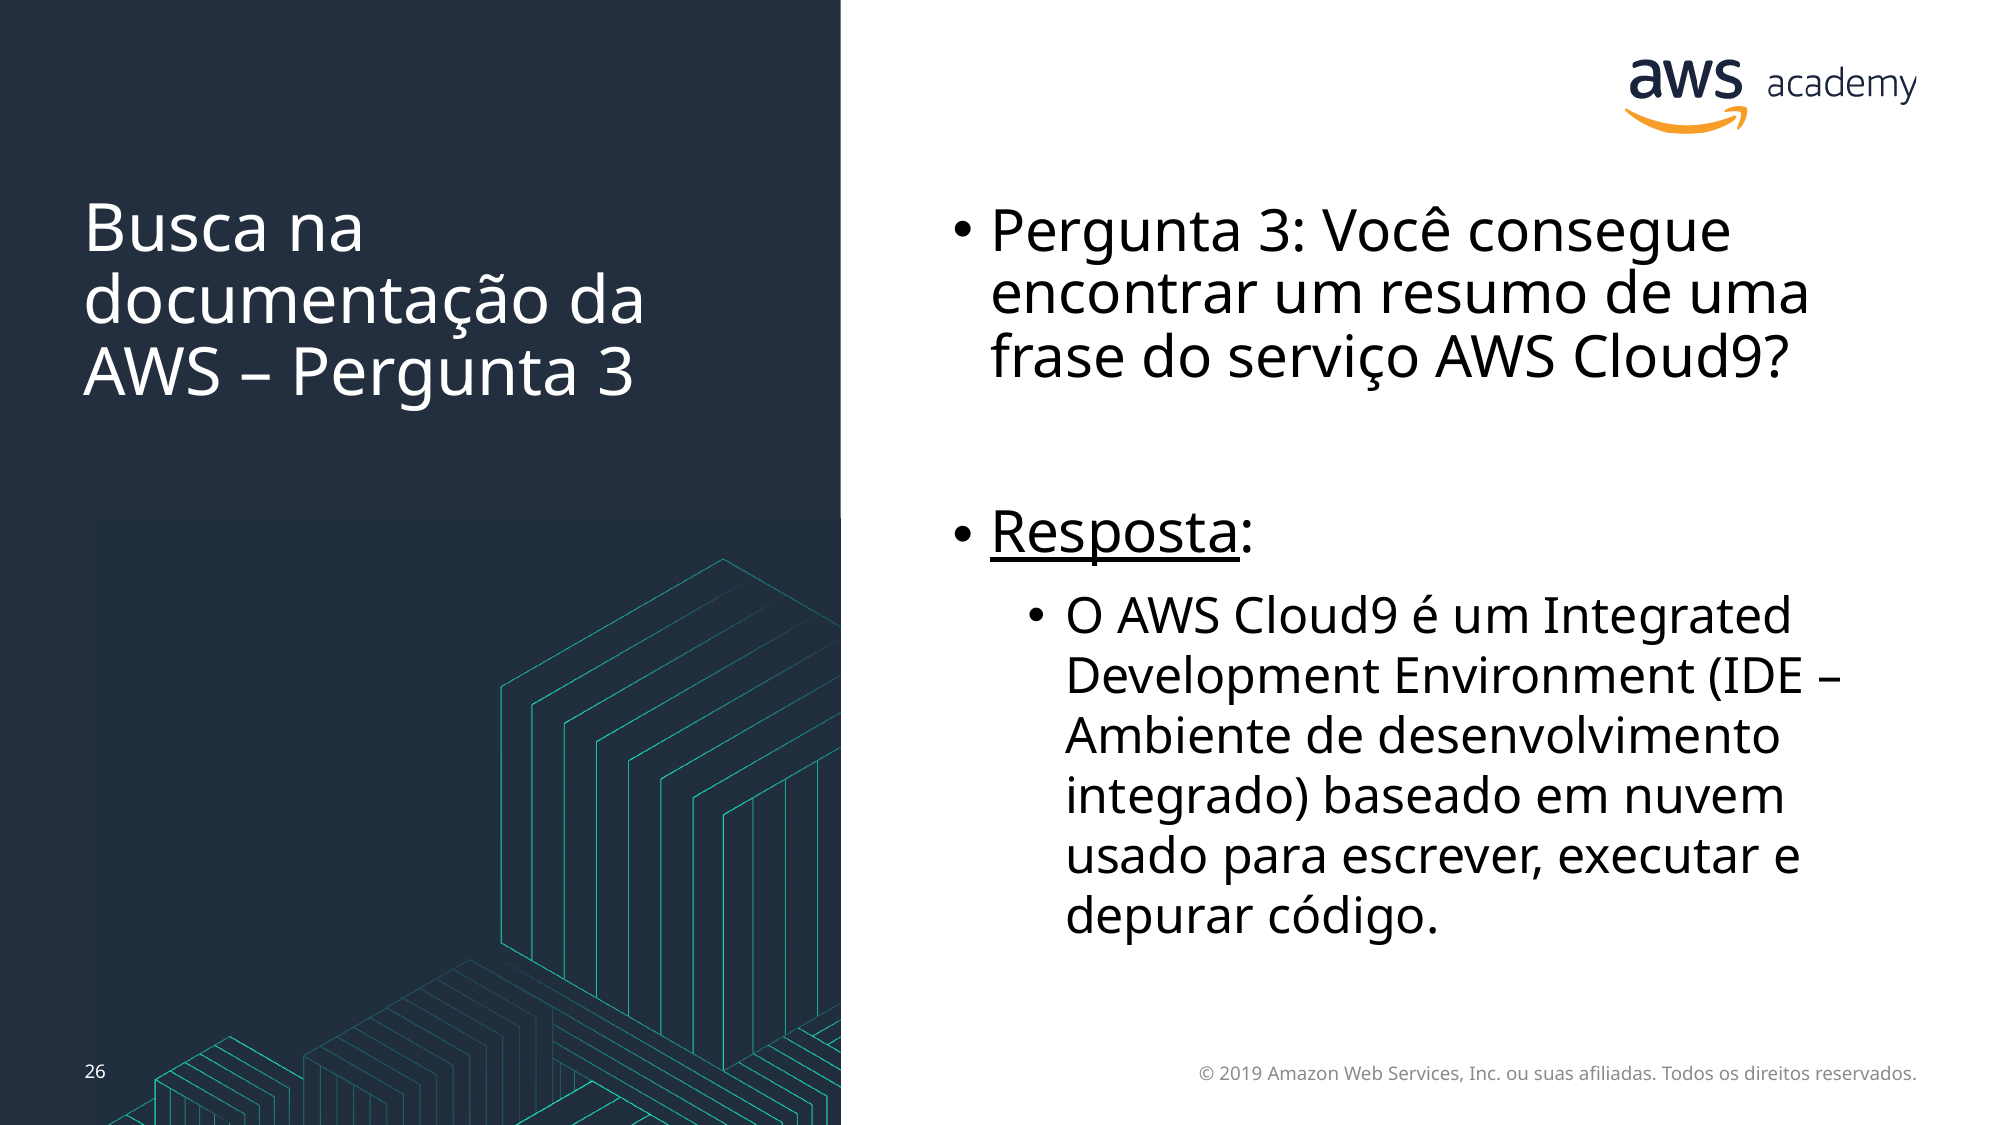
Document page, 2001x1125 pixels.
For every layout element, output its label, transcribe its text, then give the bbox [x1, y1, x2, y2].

footer © 2019 Amazon Web Services, Inc. ou suas afiliadas. Todos os direitos reservados. [1182, 1042, 1932, 1103]
picture [96, 518, 841, 1125]
title Busca na documentação da AWS – Pergunta 3 [68, 193, 769, 411]
list Pergunta 3: Você consegue encontrar um resumo de uma frase do serviço AWS Cloud9? Resposta: O AWS Cloud9 é um Integrated Development Environment (IDE – Ambiente de desenvolvimento integrado) baseado em nuvem usado para escrever, executar e depurar código. [937, 193, 1884, 984]
slide_number 26 [69, 1042, 520, 1103]
picture [1625, 59, 1917, 134]
